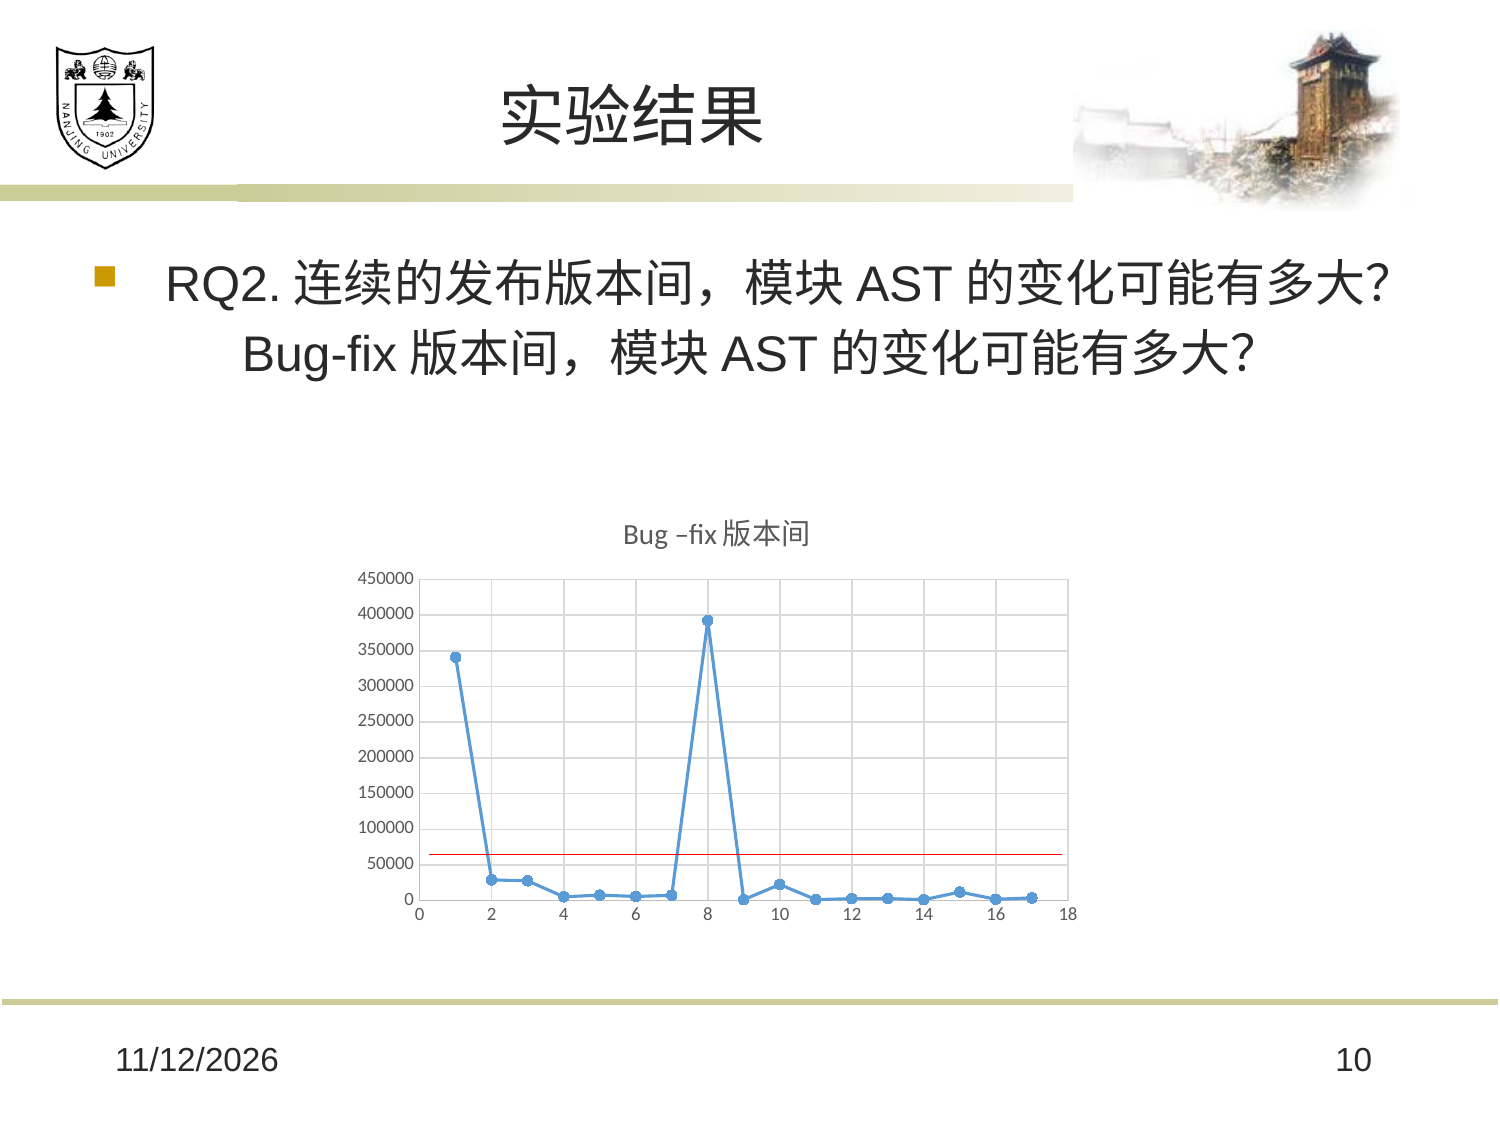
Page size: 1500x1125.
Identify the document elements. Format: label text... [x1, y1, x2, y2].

list RQ2.连续的发布版本间，模块AST的变化可能有多大？ Bug-fix版本间，模块AST的变化可能有多大？ [76, 243, 1413, 965]
picture [2, 999, 1498, 1005]
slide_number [100, 1030, 313, 1107]
picture [1073, 30, 1400, 211]
title 实验结果 [170, 66, 1093, 162]
slide_number 10 [1234, 1030, 1388, 1107]
picture [50, 42, 160, 173]
chart [342, 484, 1093, 935]
